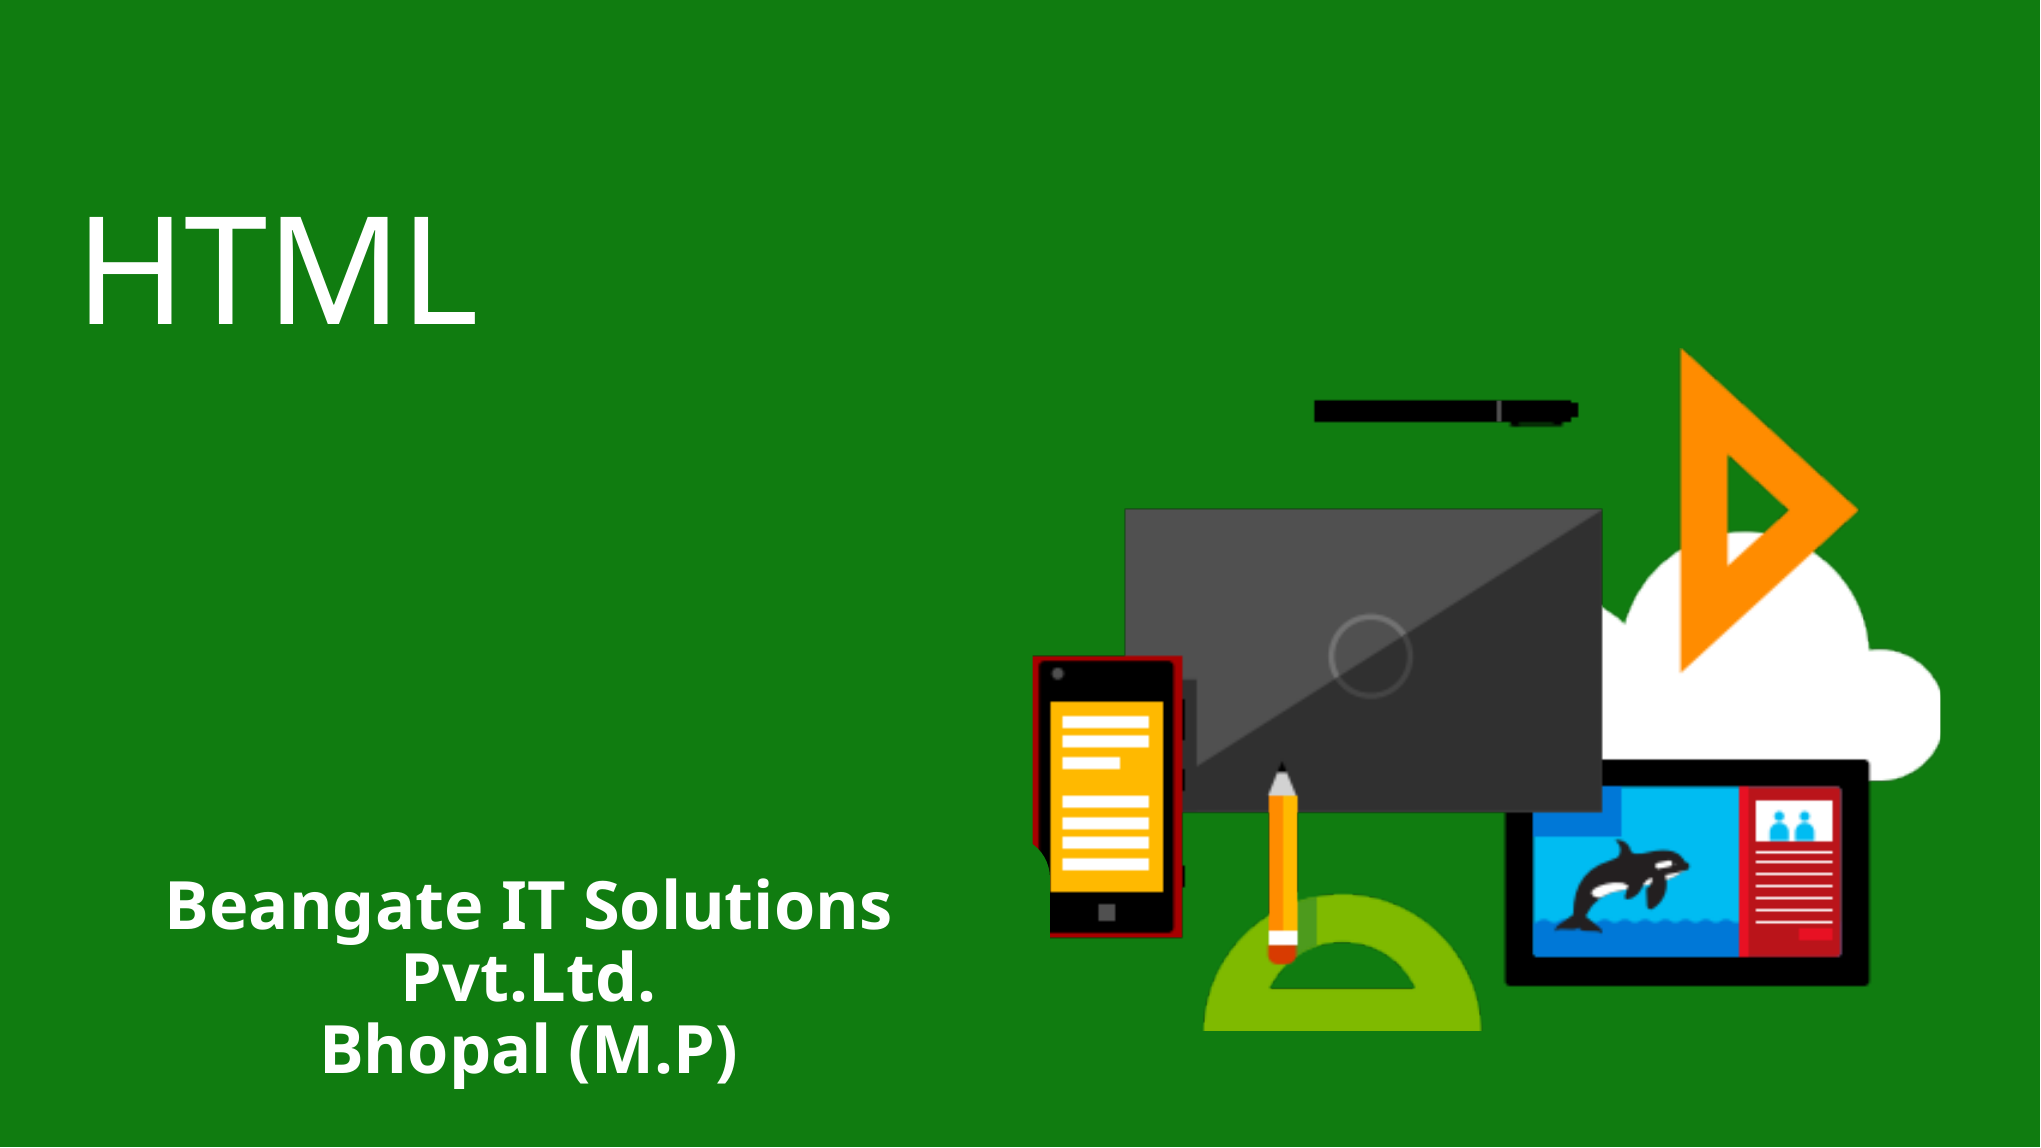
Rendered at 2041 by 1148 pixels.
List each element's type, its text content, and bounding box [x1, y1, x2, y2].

title HTML [60, 180, 1260, 377]
text_box Beangate IT Solutions Pvt.Ltd. Bhopal (M.P) [6, 835, 1051, 1087]
